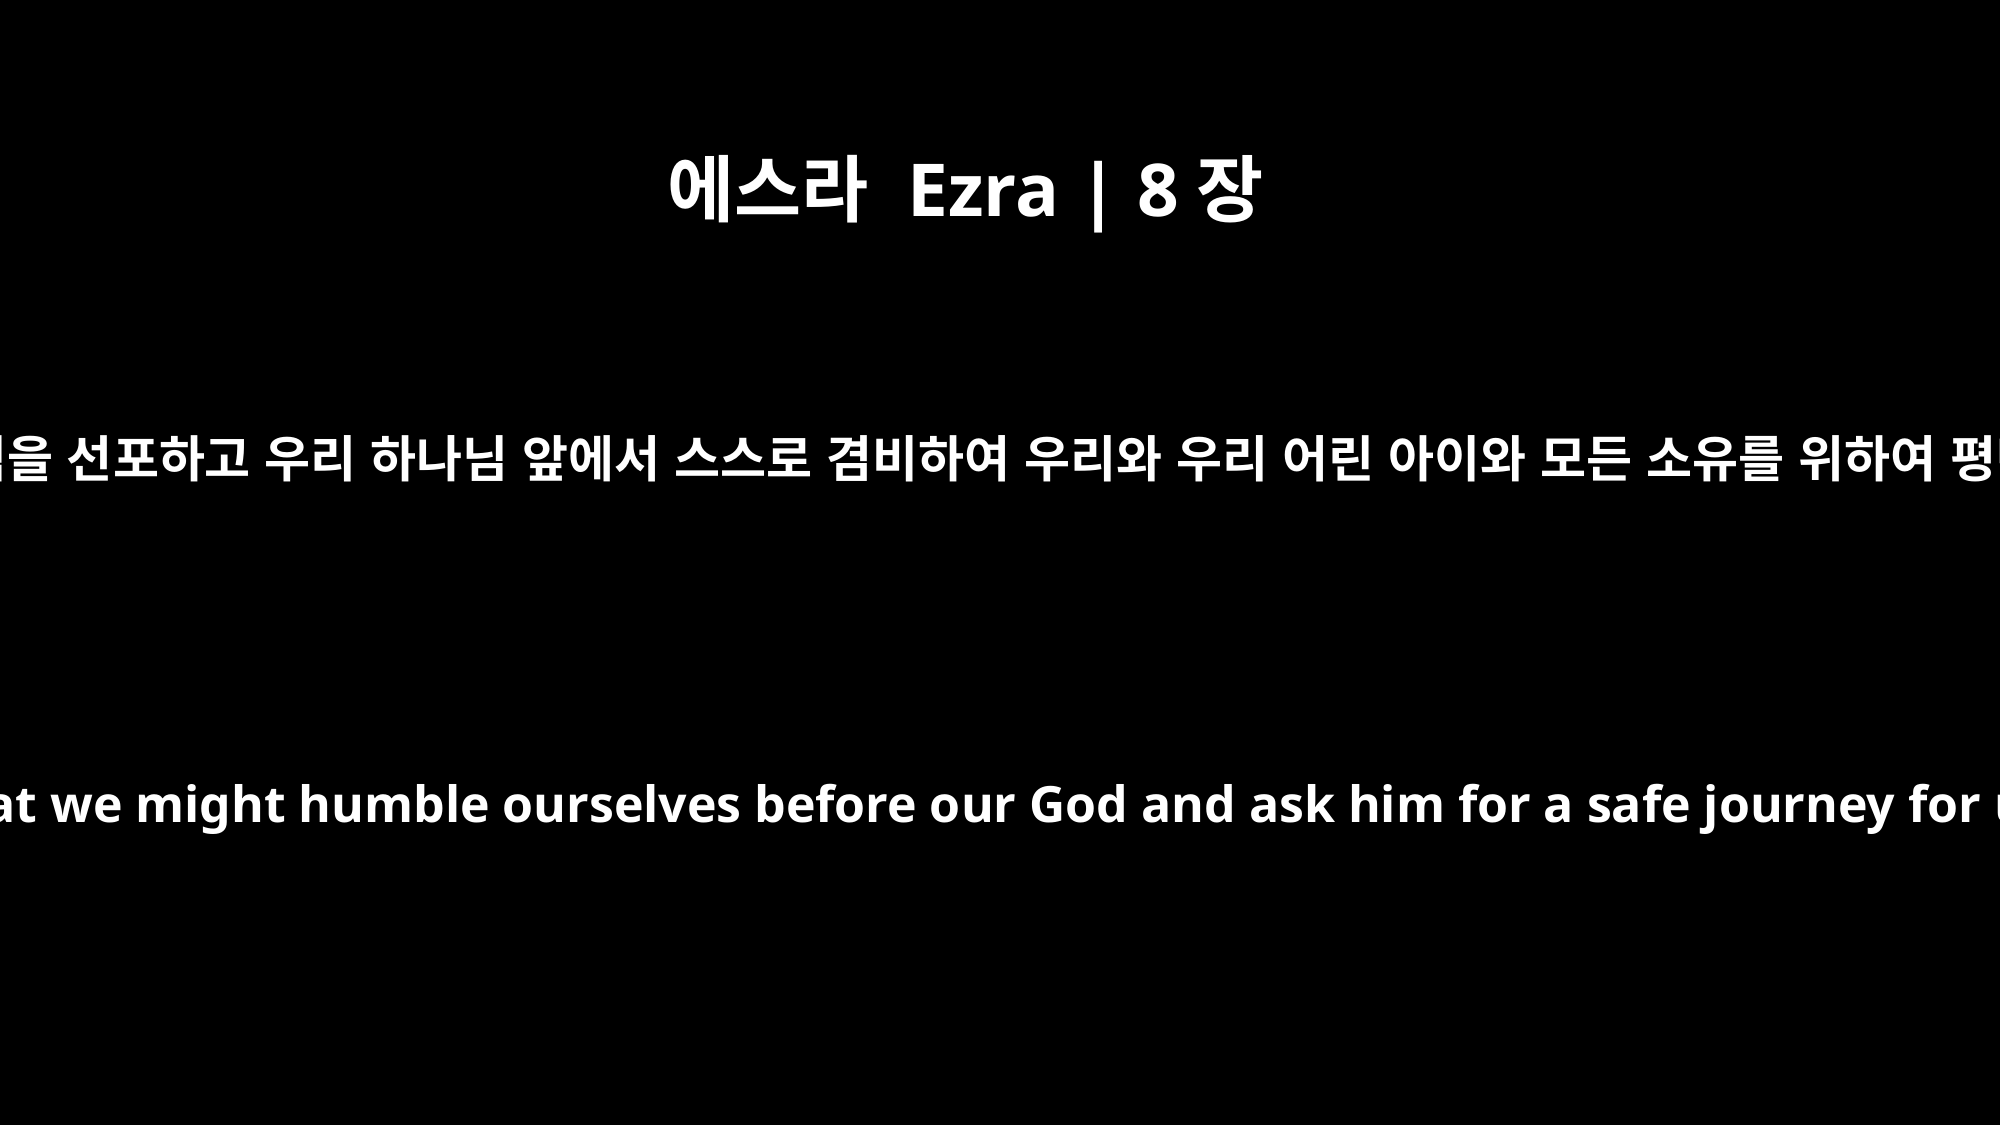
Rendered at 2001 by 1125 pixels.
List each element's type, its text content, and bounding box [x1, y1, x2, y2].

text_box 21 그 때에 내가 아하와 강 가에서 금식을 선포하고 우리 하나님 앞에서 스스로 겸비하여 우리와 우리 어린 아이와 모든 소유를 위하여 평탄한 길을 그에게 간구하였으니 [0, 359, 2000, 495]
text_box There, by the Ahava Canal, I proclaimed a fast, so that we might humble ourselves before our God and ask him for a safe journey for us and our children, with all our possessions. [0, 764, 2000, 840]
text_box 에스라 Ezra | 8장 [652, 136, 1280, 239]
